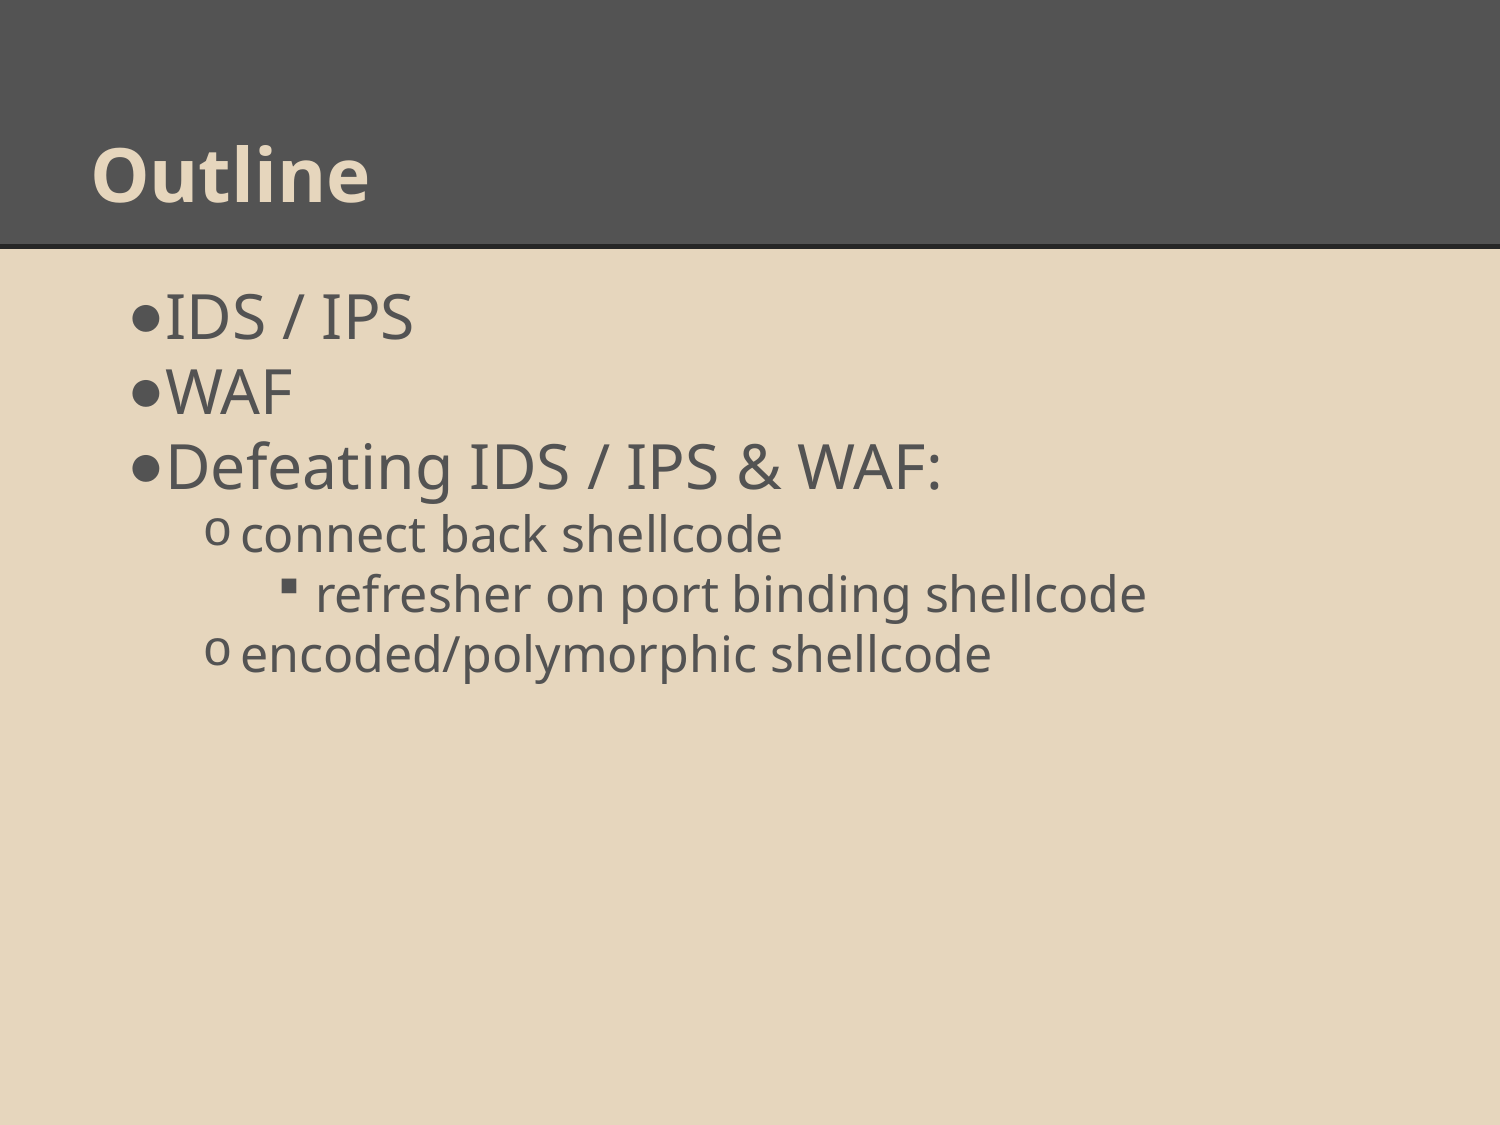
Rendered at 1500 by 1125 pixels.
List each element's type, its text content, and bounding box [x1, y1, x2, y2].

list IDS / IPS WAF Defeating IDS / IPS & WAF: connect back shellcode refresher on port binding shellcode encoded/polymorphic shellcode [75, 262, 1425, 1078]
title Outline [75, 45, 1425, 233]
